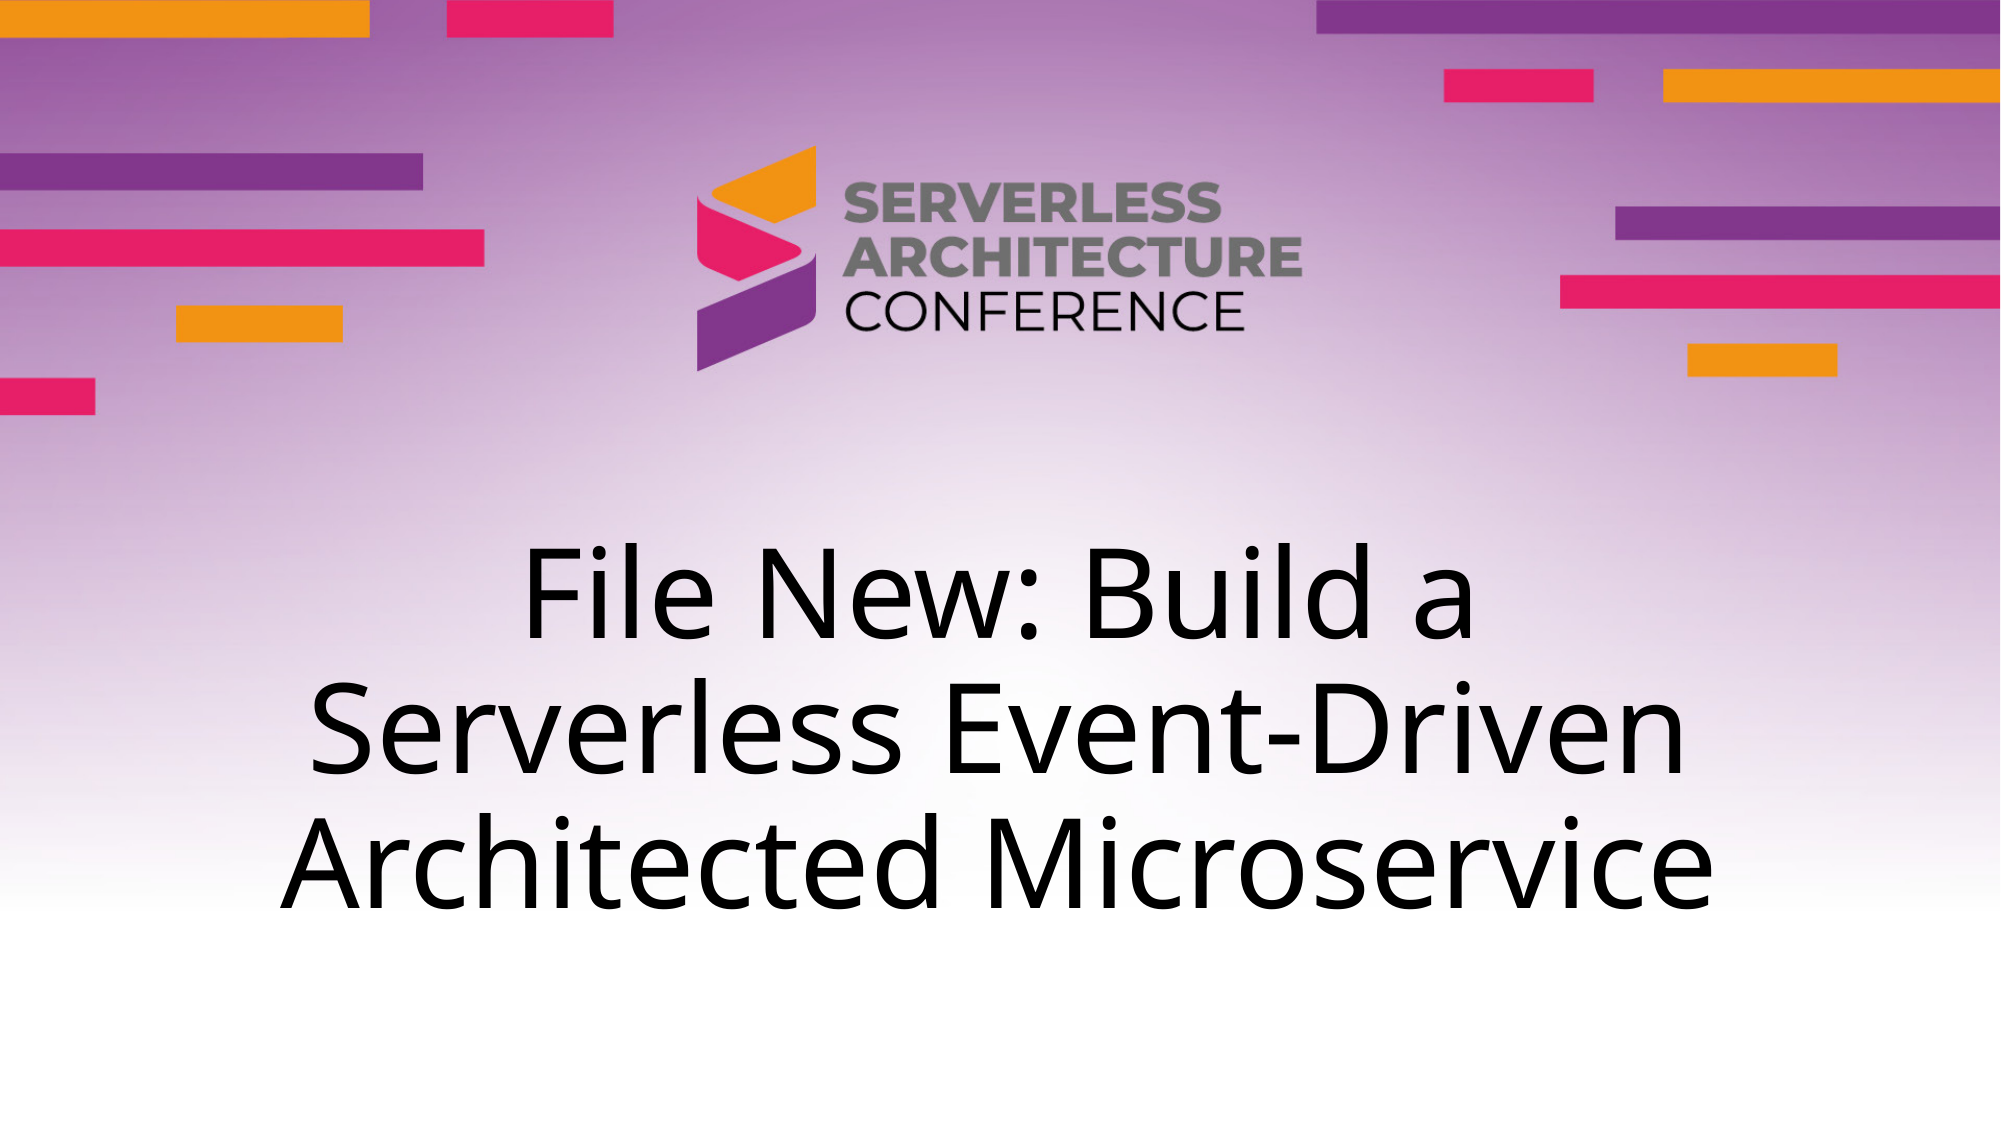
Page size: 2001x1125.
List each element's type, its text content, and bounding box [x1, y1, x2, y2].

picture [0, 0, 2001, 1125]
title File New: Build a Serverless Event-Driven Architected Microservice [249, 410, 1750, 943]
